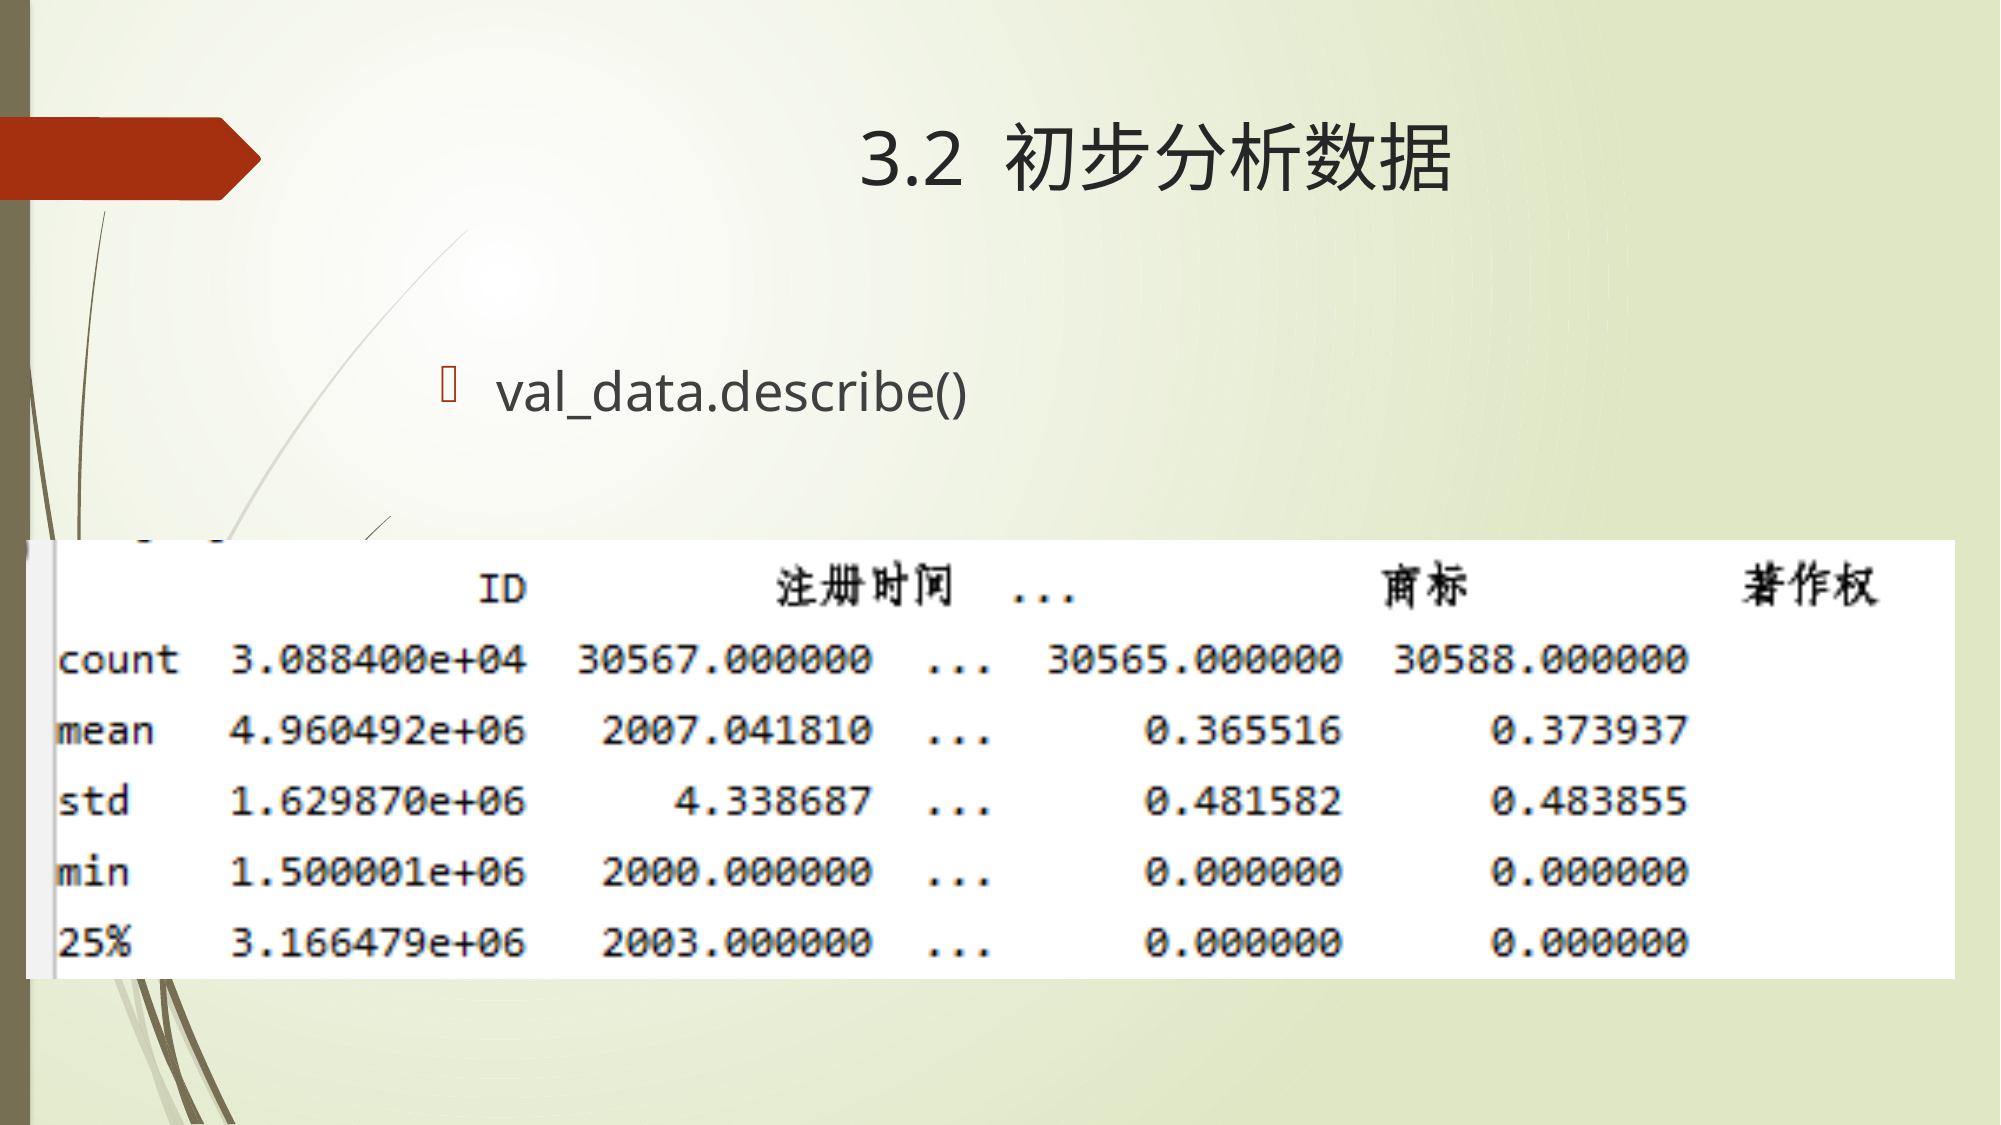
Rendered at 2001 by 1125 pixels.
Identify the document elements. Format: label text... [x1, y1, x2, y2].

title 3.2 初步分析数据 [425, 102, 1888, 313]
list val_data.describe() [424, 350, 1888, 540]
picture [25, 540, 1955, 979]
